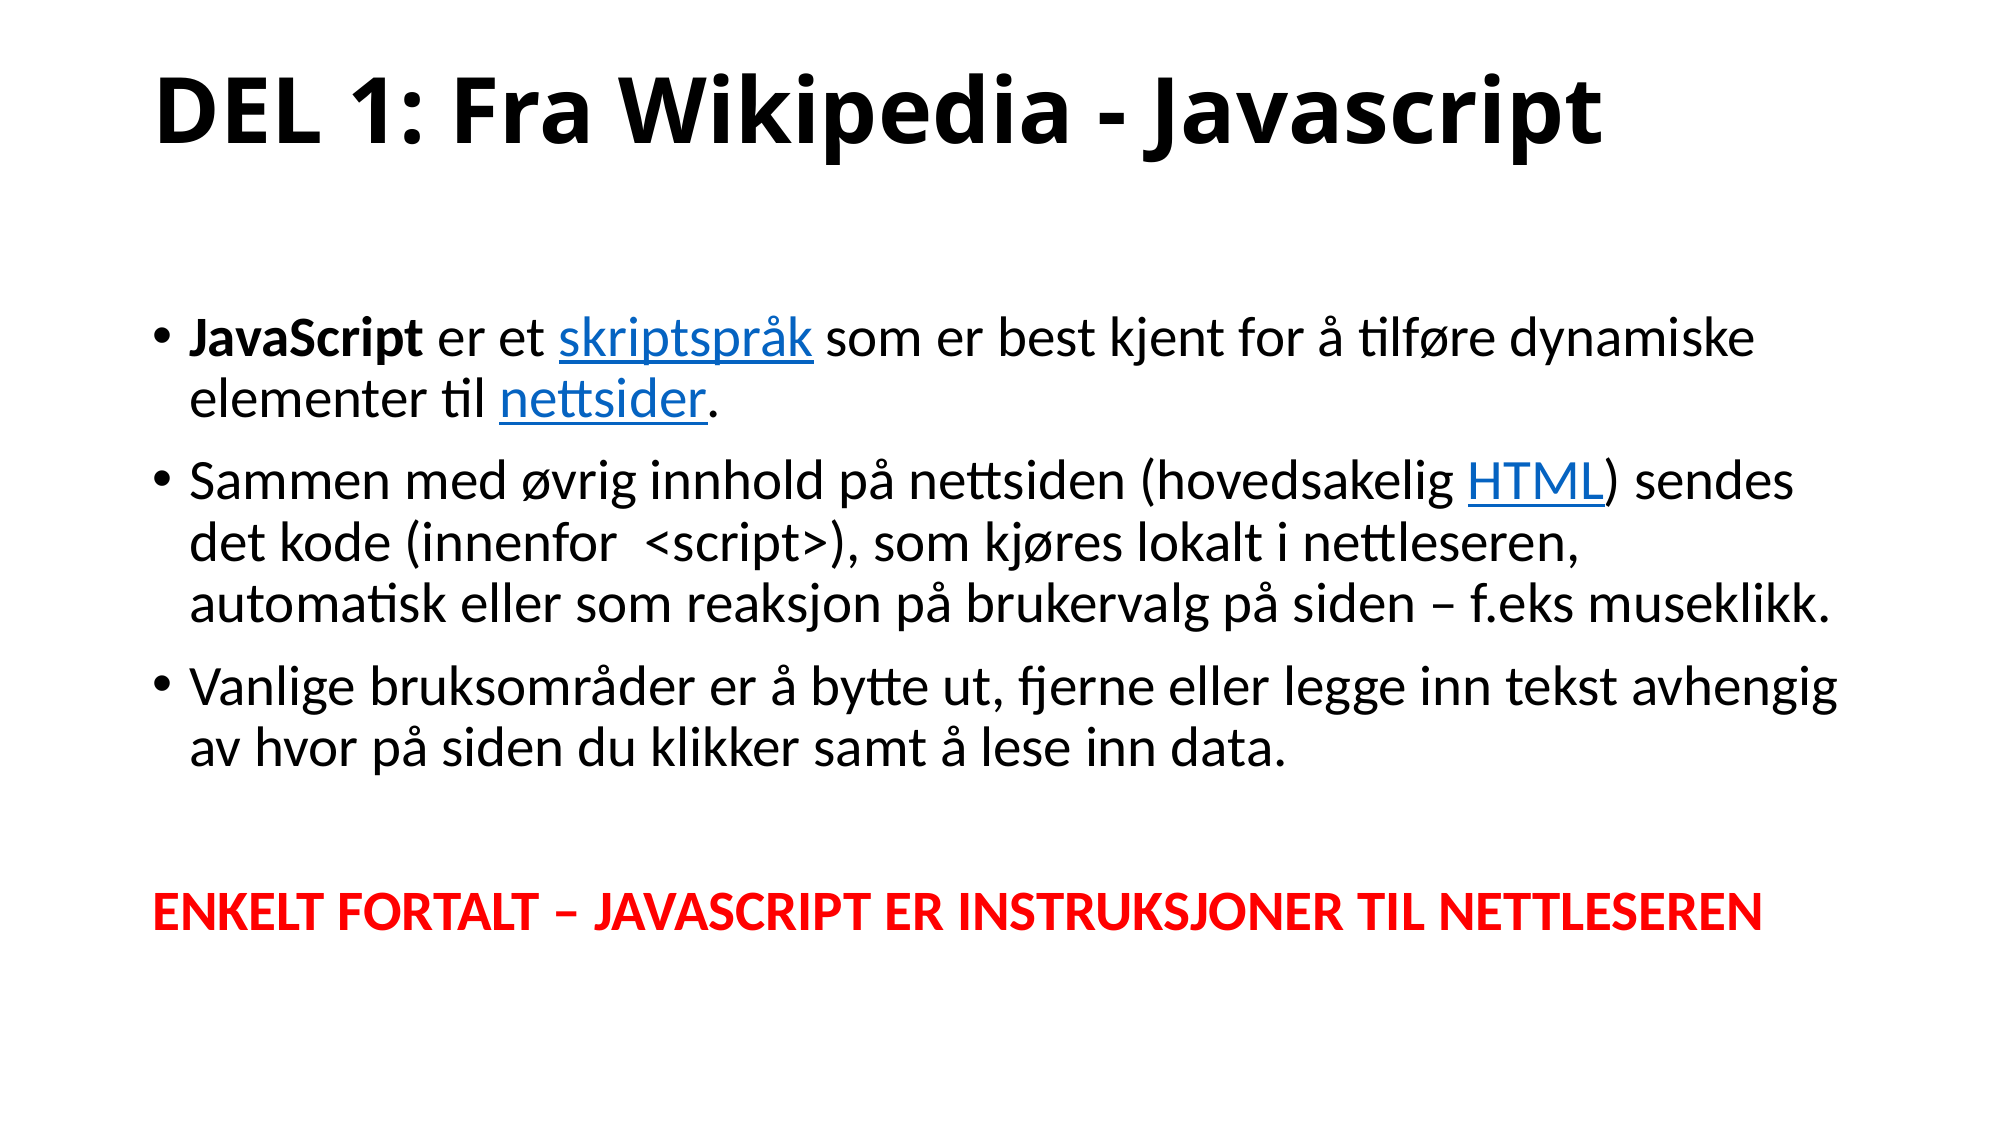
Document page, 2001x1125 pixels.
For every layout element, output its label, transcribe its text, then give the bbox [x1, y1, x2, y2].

list JavaScript er et skriptspråk som er best kjent for å tilføre dynamiske elementer til nettsider. Sammen med øvrig innhold på nettsiden (hovedsakelig HTML) sendes det kode (innenfor <script>), som kjøres lokalt i nettleseren, automatisk eller som reaksjon på brukervalg på siden – f.eks museklikk. Vanlige bruksområder er å bytte ut, fjerne eller legge inn tekst avhengig av hvor på siden du klikker samt å lese inn data. ENKELT FORTALT – JAVASCRIPT ER INSTRUKSJONER TIL NETTLESEREN [137, 299, 1863, 1014]
title DEL 1: Fra Wikipedia - Javascript [137, 59, 1863, 278]
